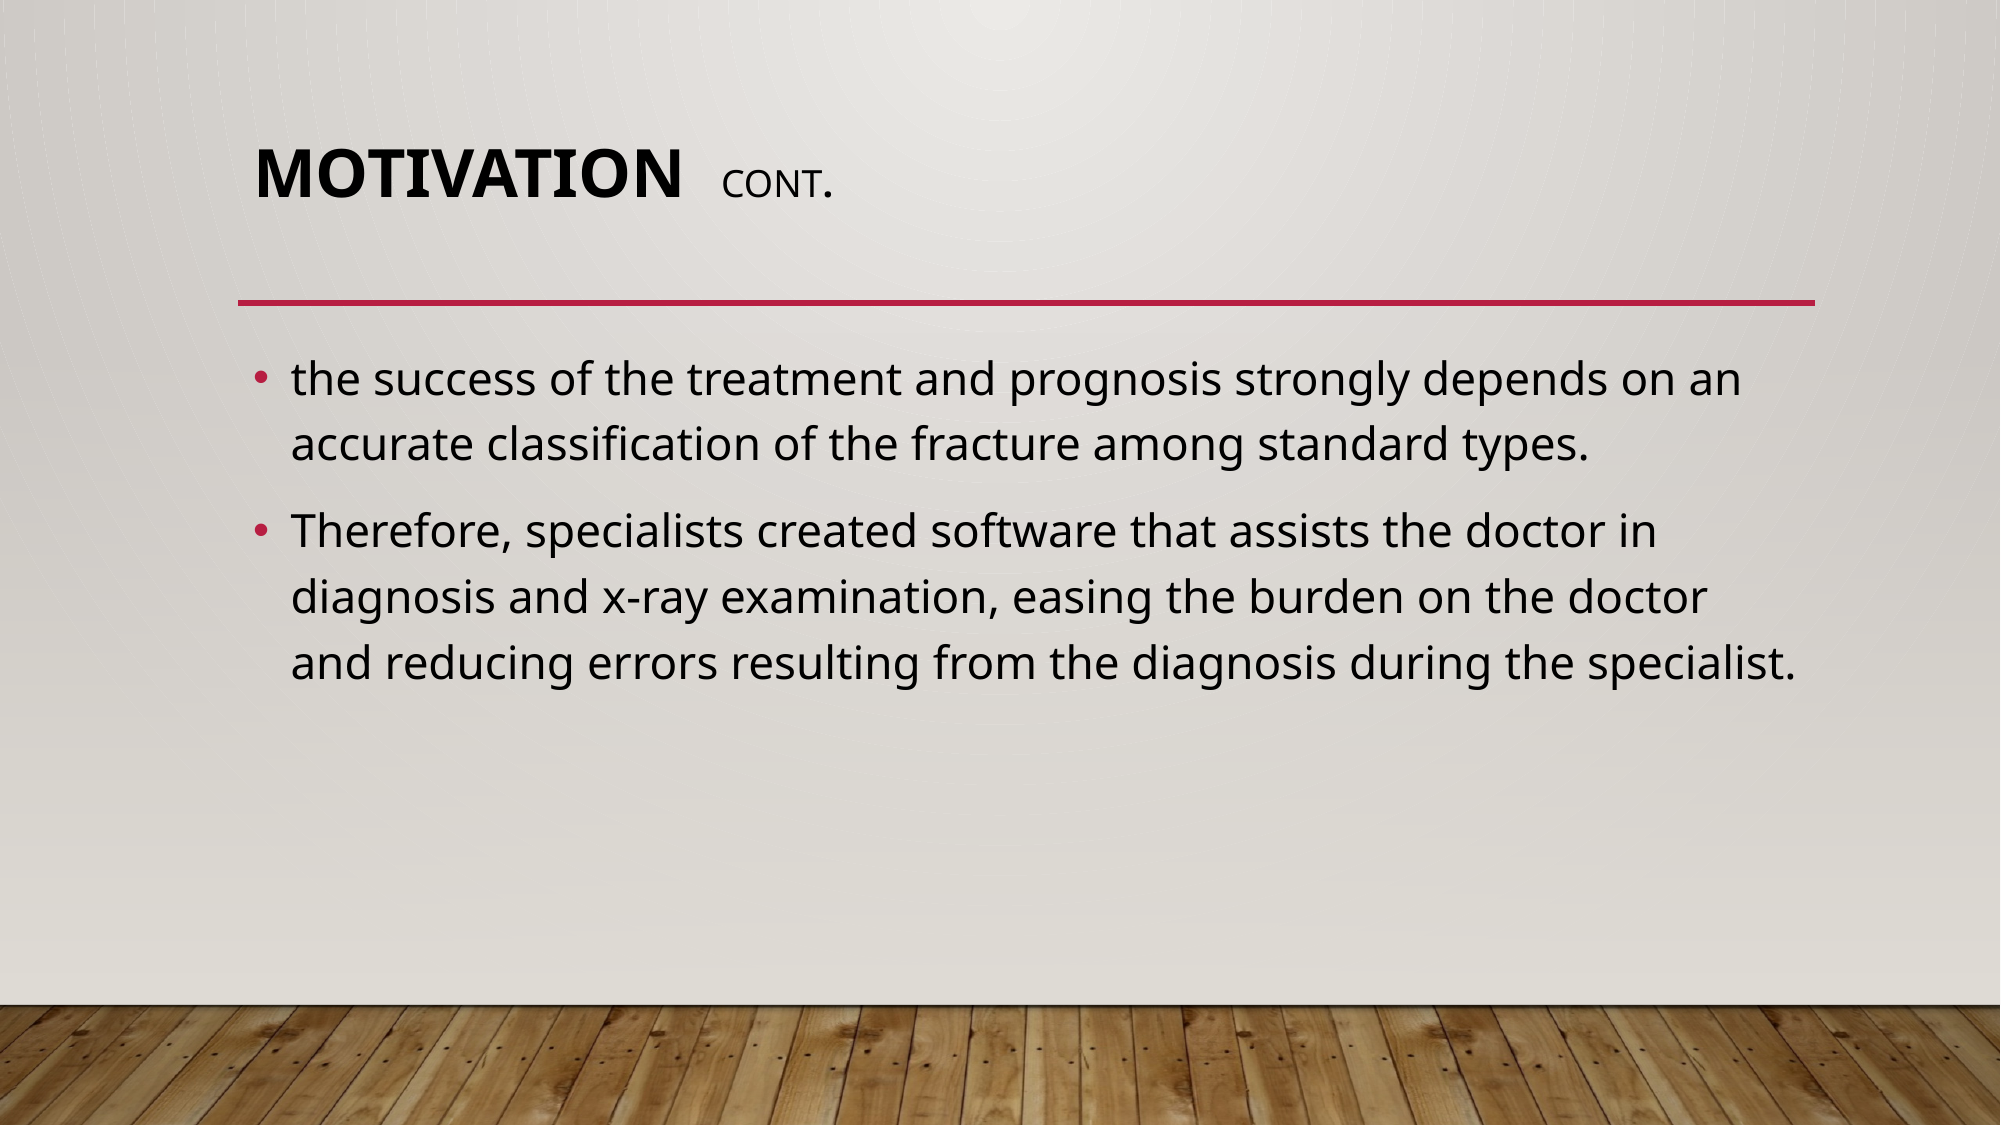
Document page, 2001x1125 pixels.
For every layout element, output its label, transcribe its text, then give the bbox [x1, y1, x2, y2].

title Motivation cont. [238, 131, 1814, 305]
list the success of the treatment and prognosis strongly depends on an accurate classification of the fracture among standard types. Therefore, specialists created software that assists the doctor in diagnosis and x-ray examination, easing the burden on the doctor and reducing errors resulting from the diagnosis during the specialist. [238, 330, 1814, 897]
picture [0, 1005, 2000, 1125]
